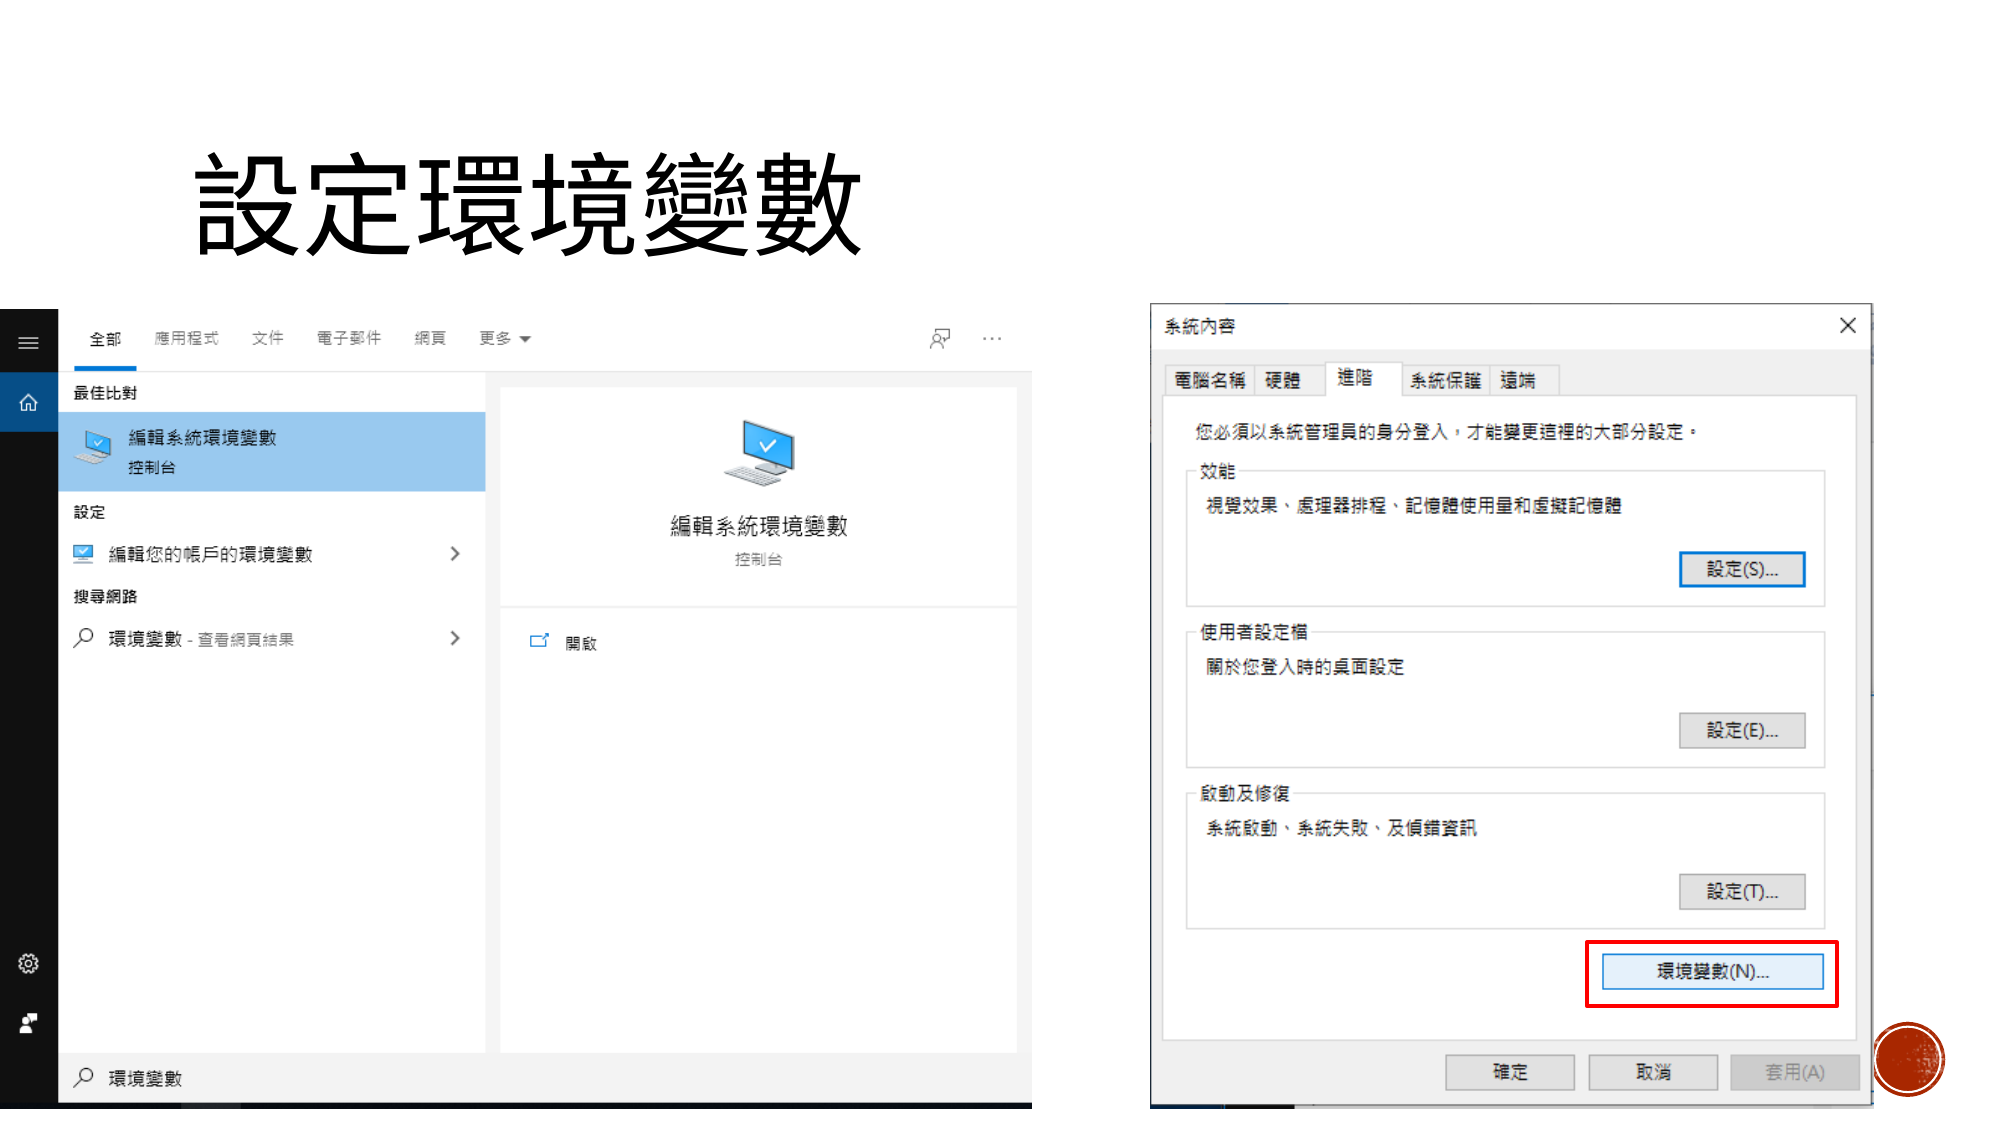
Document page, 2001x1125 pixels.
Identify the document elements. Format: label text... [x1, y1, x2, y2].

title 設定環境變數 [175, 79, 1826, 344]
picture [0, 309, 1032, 1109]
picture [1150, 302, 1946, 1109]
